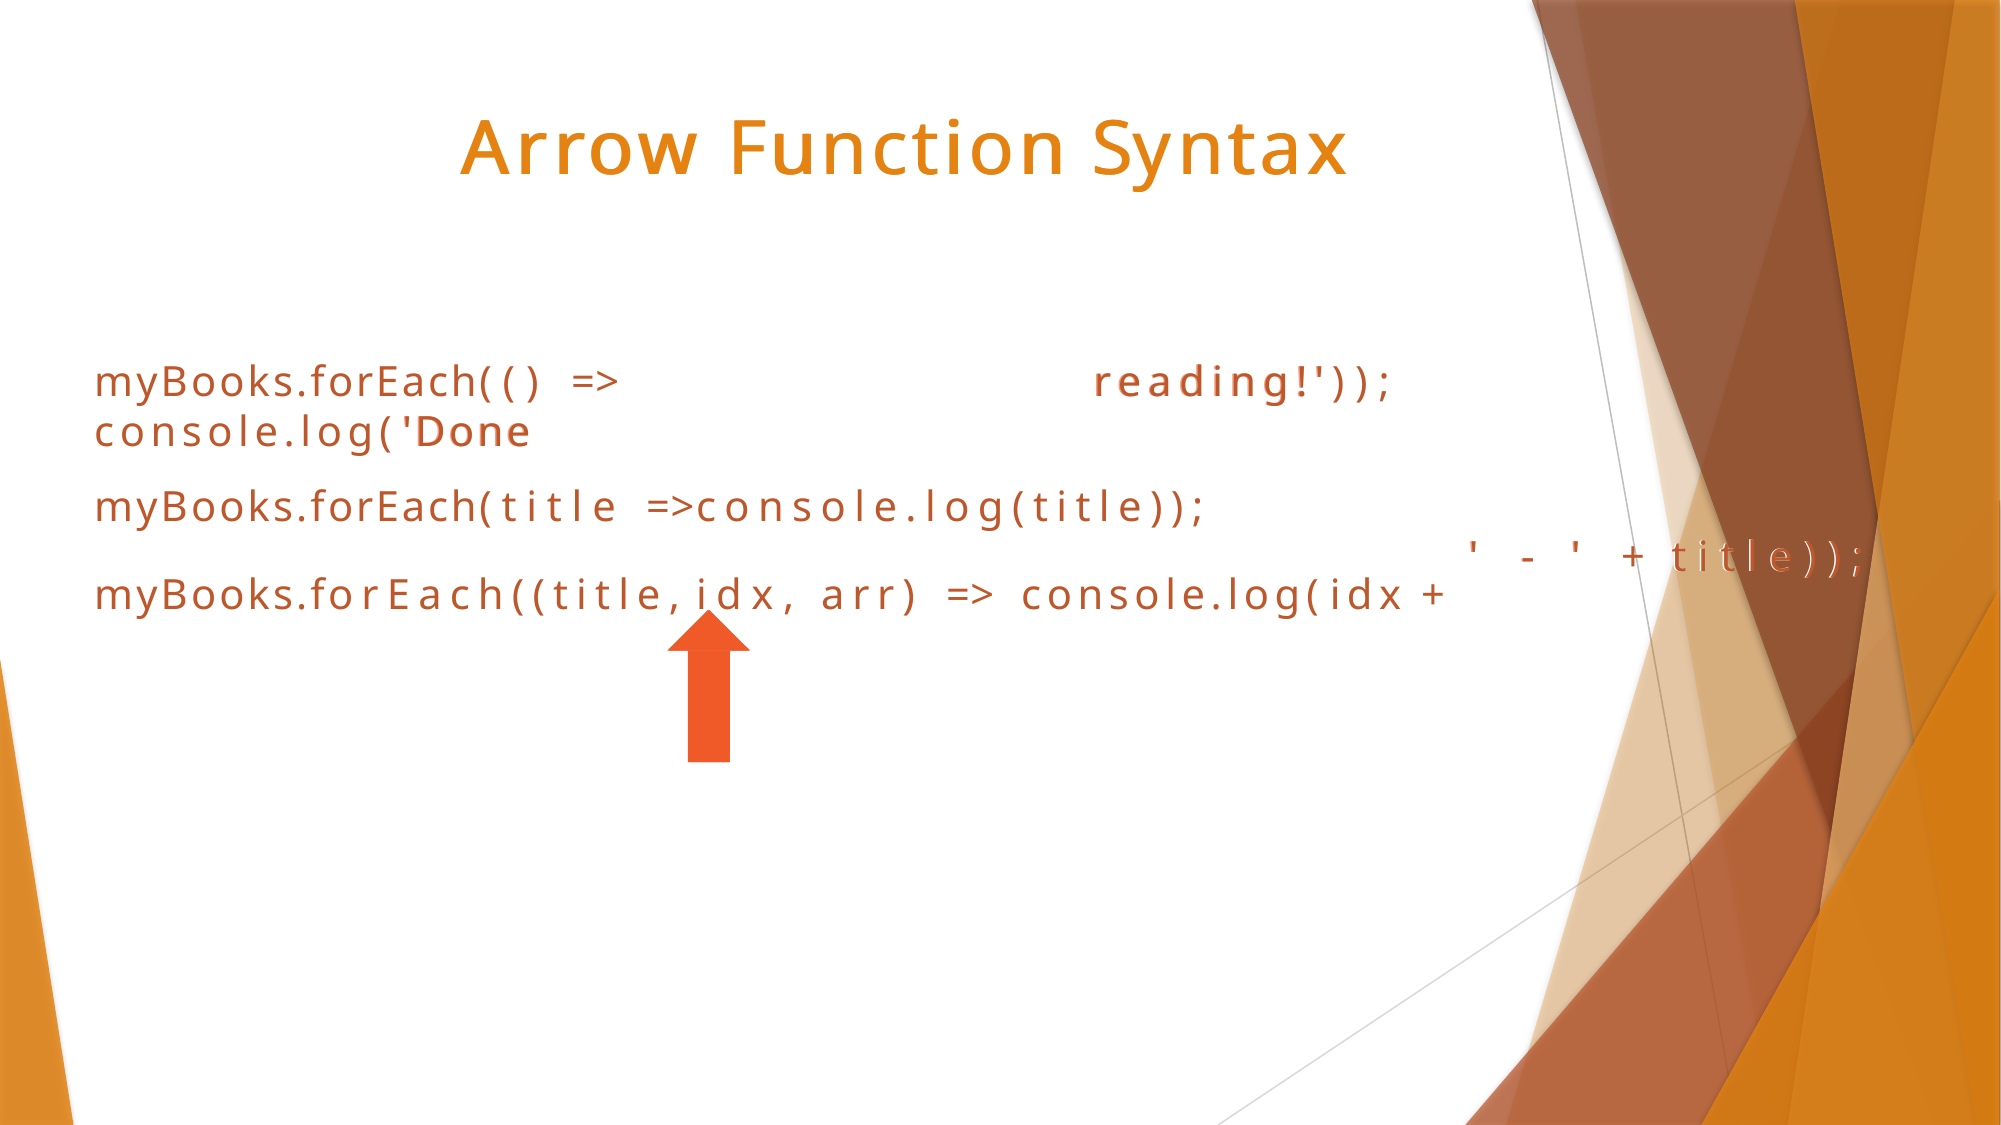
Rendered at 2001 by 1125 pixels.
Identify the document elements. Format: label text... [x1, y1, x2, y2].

text_box Arrow Function Syntax [112, 99, 1523, 190]
text_box myBooks.forEach(title => console.log(title)); myBooks.forEach((title, idx, arr) => console.log(idx + [92, 442, 1447, 618]
text_box ' - ' + title)); [1467, 529, 1872, 581]
text_box myBooks.forEach(() => console.log('Done [92, 354, 1072, 442]
title Arrow Function Syntax [111, 99, 1522, 288]
text_box reading!')); [1092, 354, 1397, 405]
text_box [668, 609, 751, 763]
